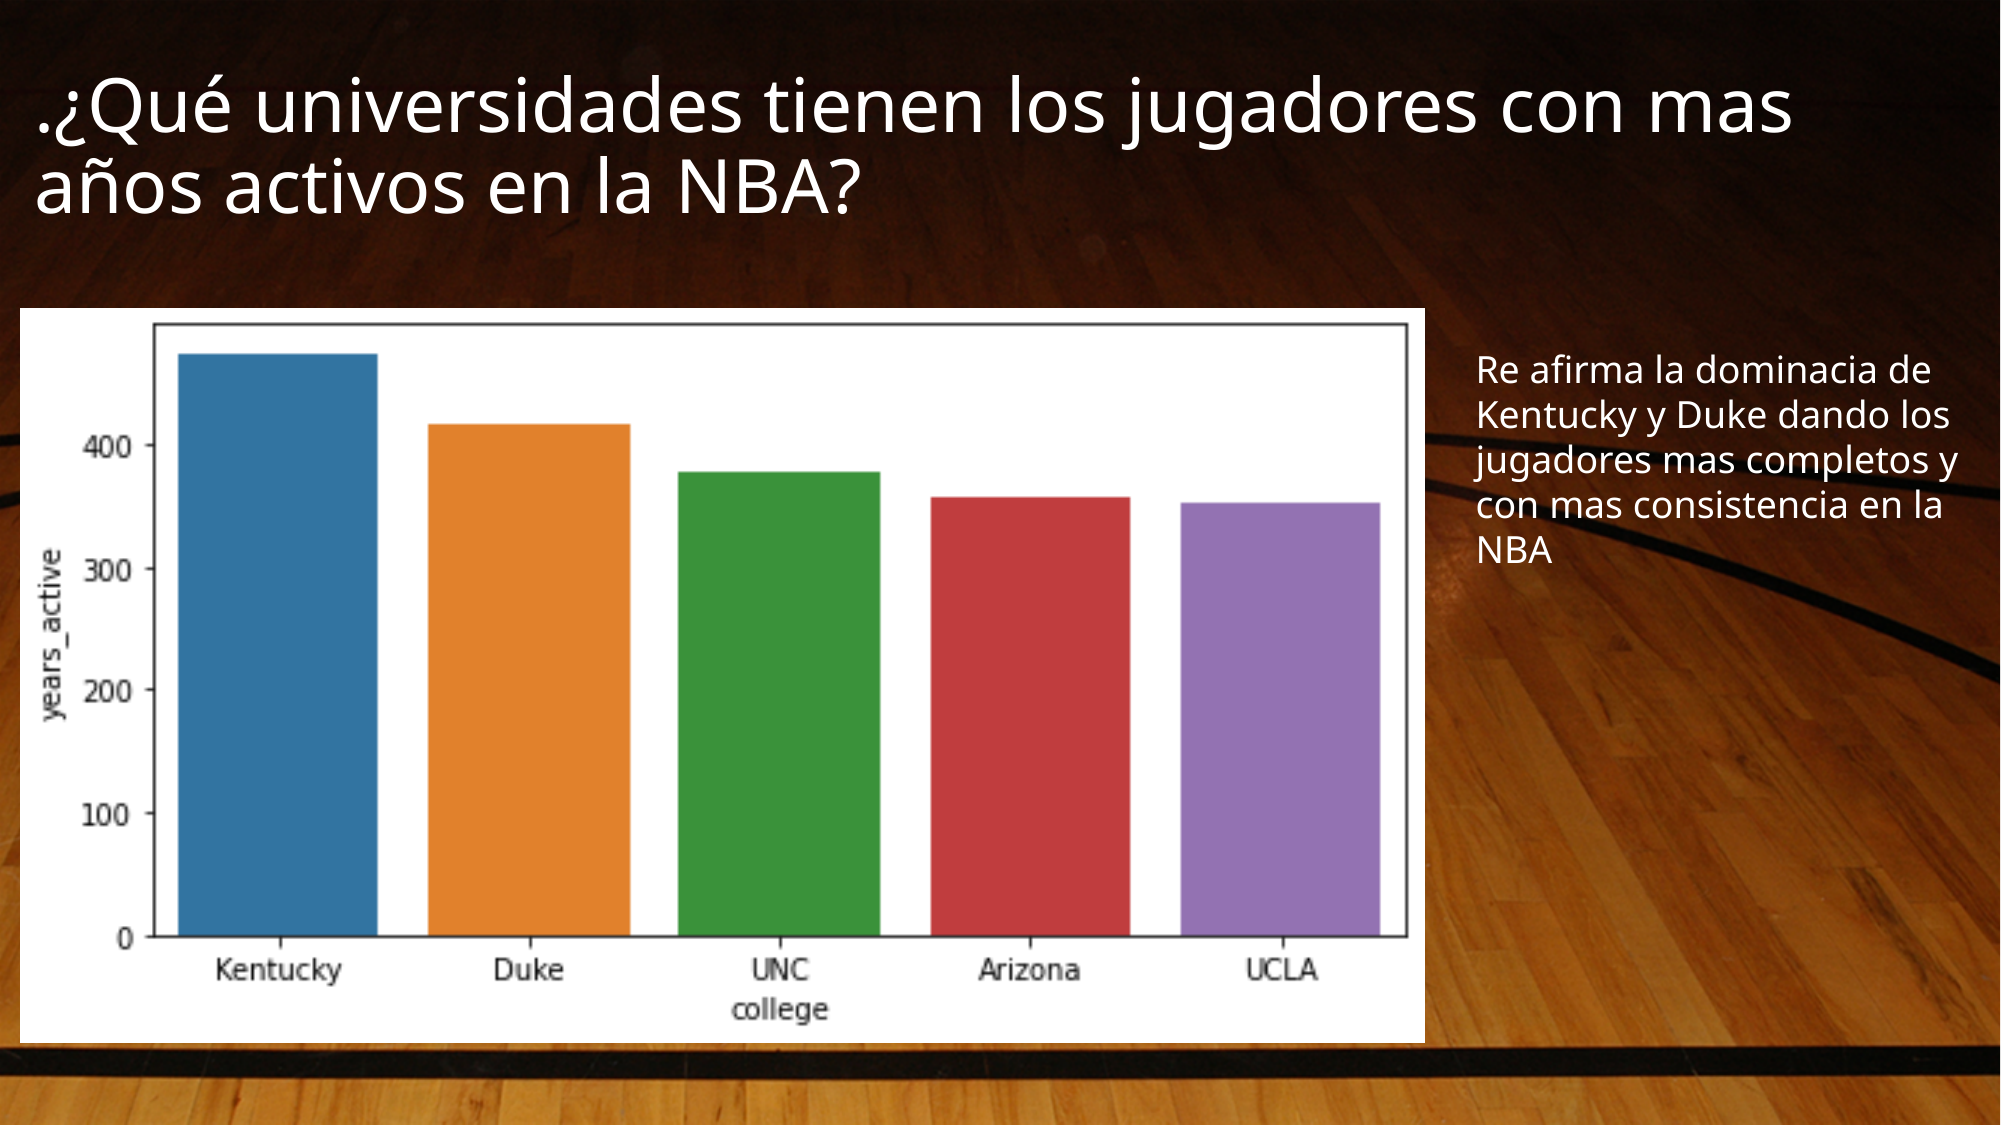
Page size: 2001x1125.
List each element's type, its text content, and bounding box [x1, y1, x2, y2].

picture [0, 0, 2001, 1125]
text_box Re afirma la dominacia de Kentucky y Duke dando los jugadores mas completos y con mas consistencia en la NBA [1460, 338, 2000, 578]
title .¿Qué universidades tienen los jugadores con mas años activos en la NBA? [19, 50, 1825, 238]
